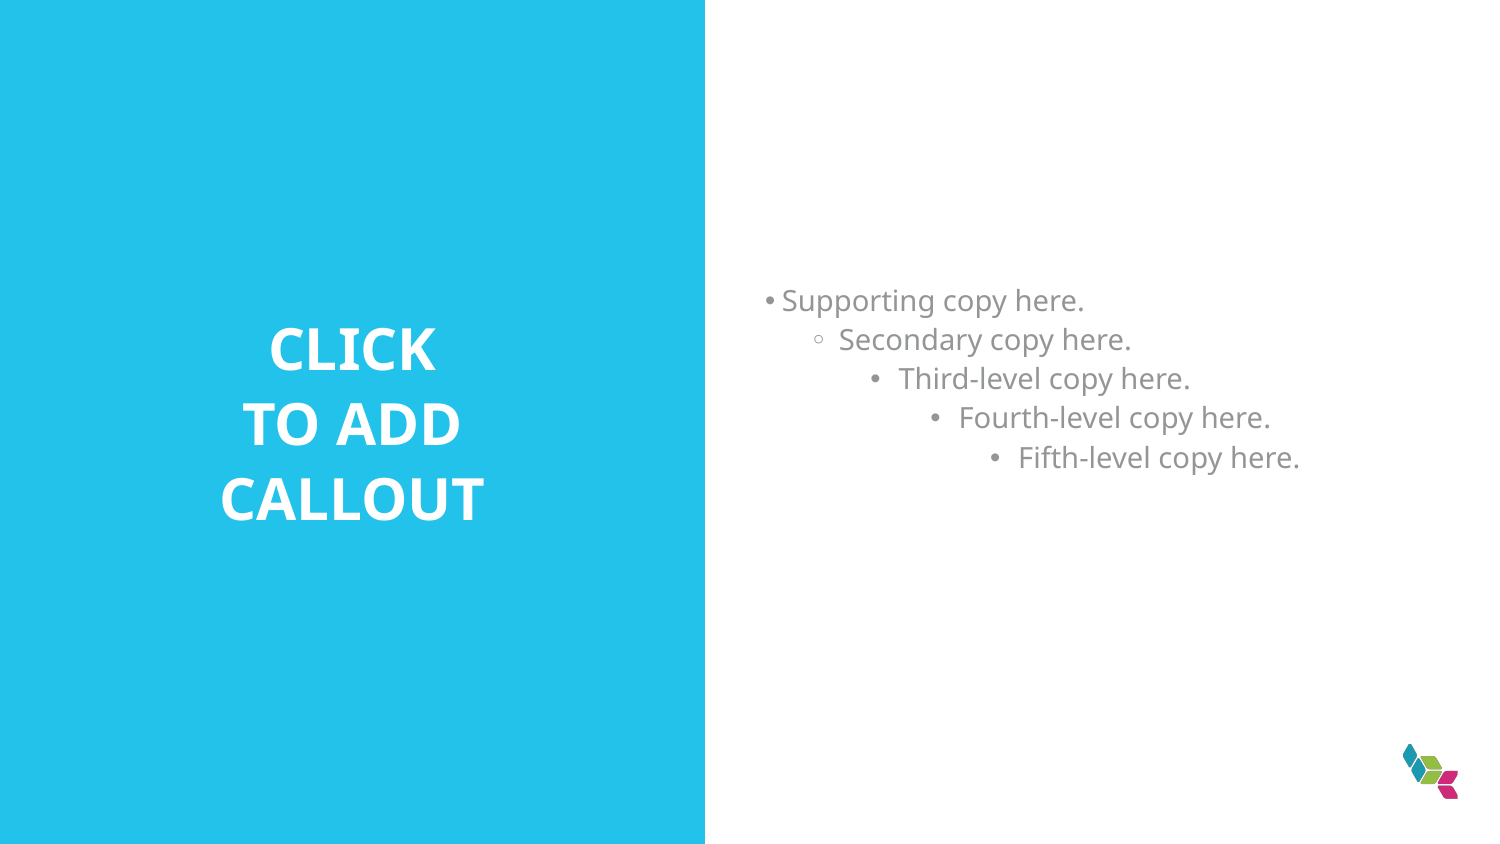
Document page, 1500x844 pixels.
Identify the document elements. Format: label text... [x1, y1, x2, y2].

picture [1403, 744, 1458, 799]
list Supporting copy here. Secondary copy here. Third-level copy here. Fourth-level copy here. Fifth-level copy here. [750, 278, 1464, 680]
list CLICK TO ADD CALLOUT [15, 300, 690, 501]
